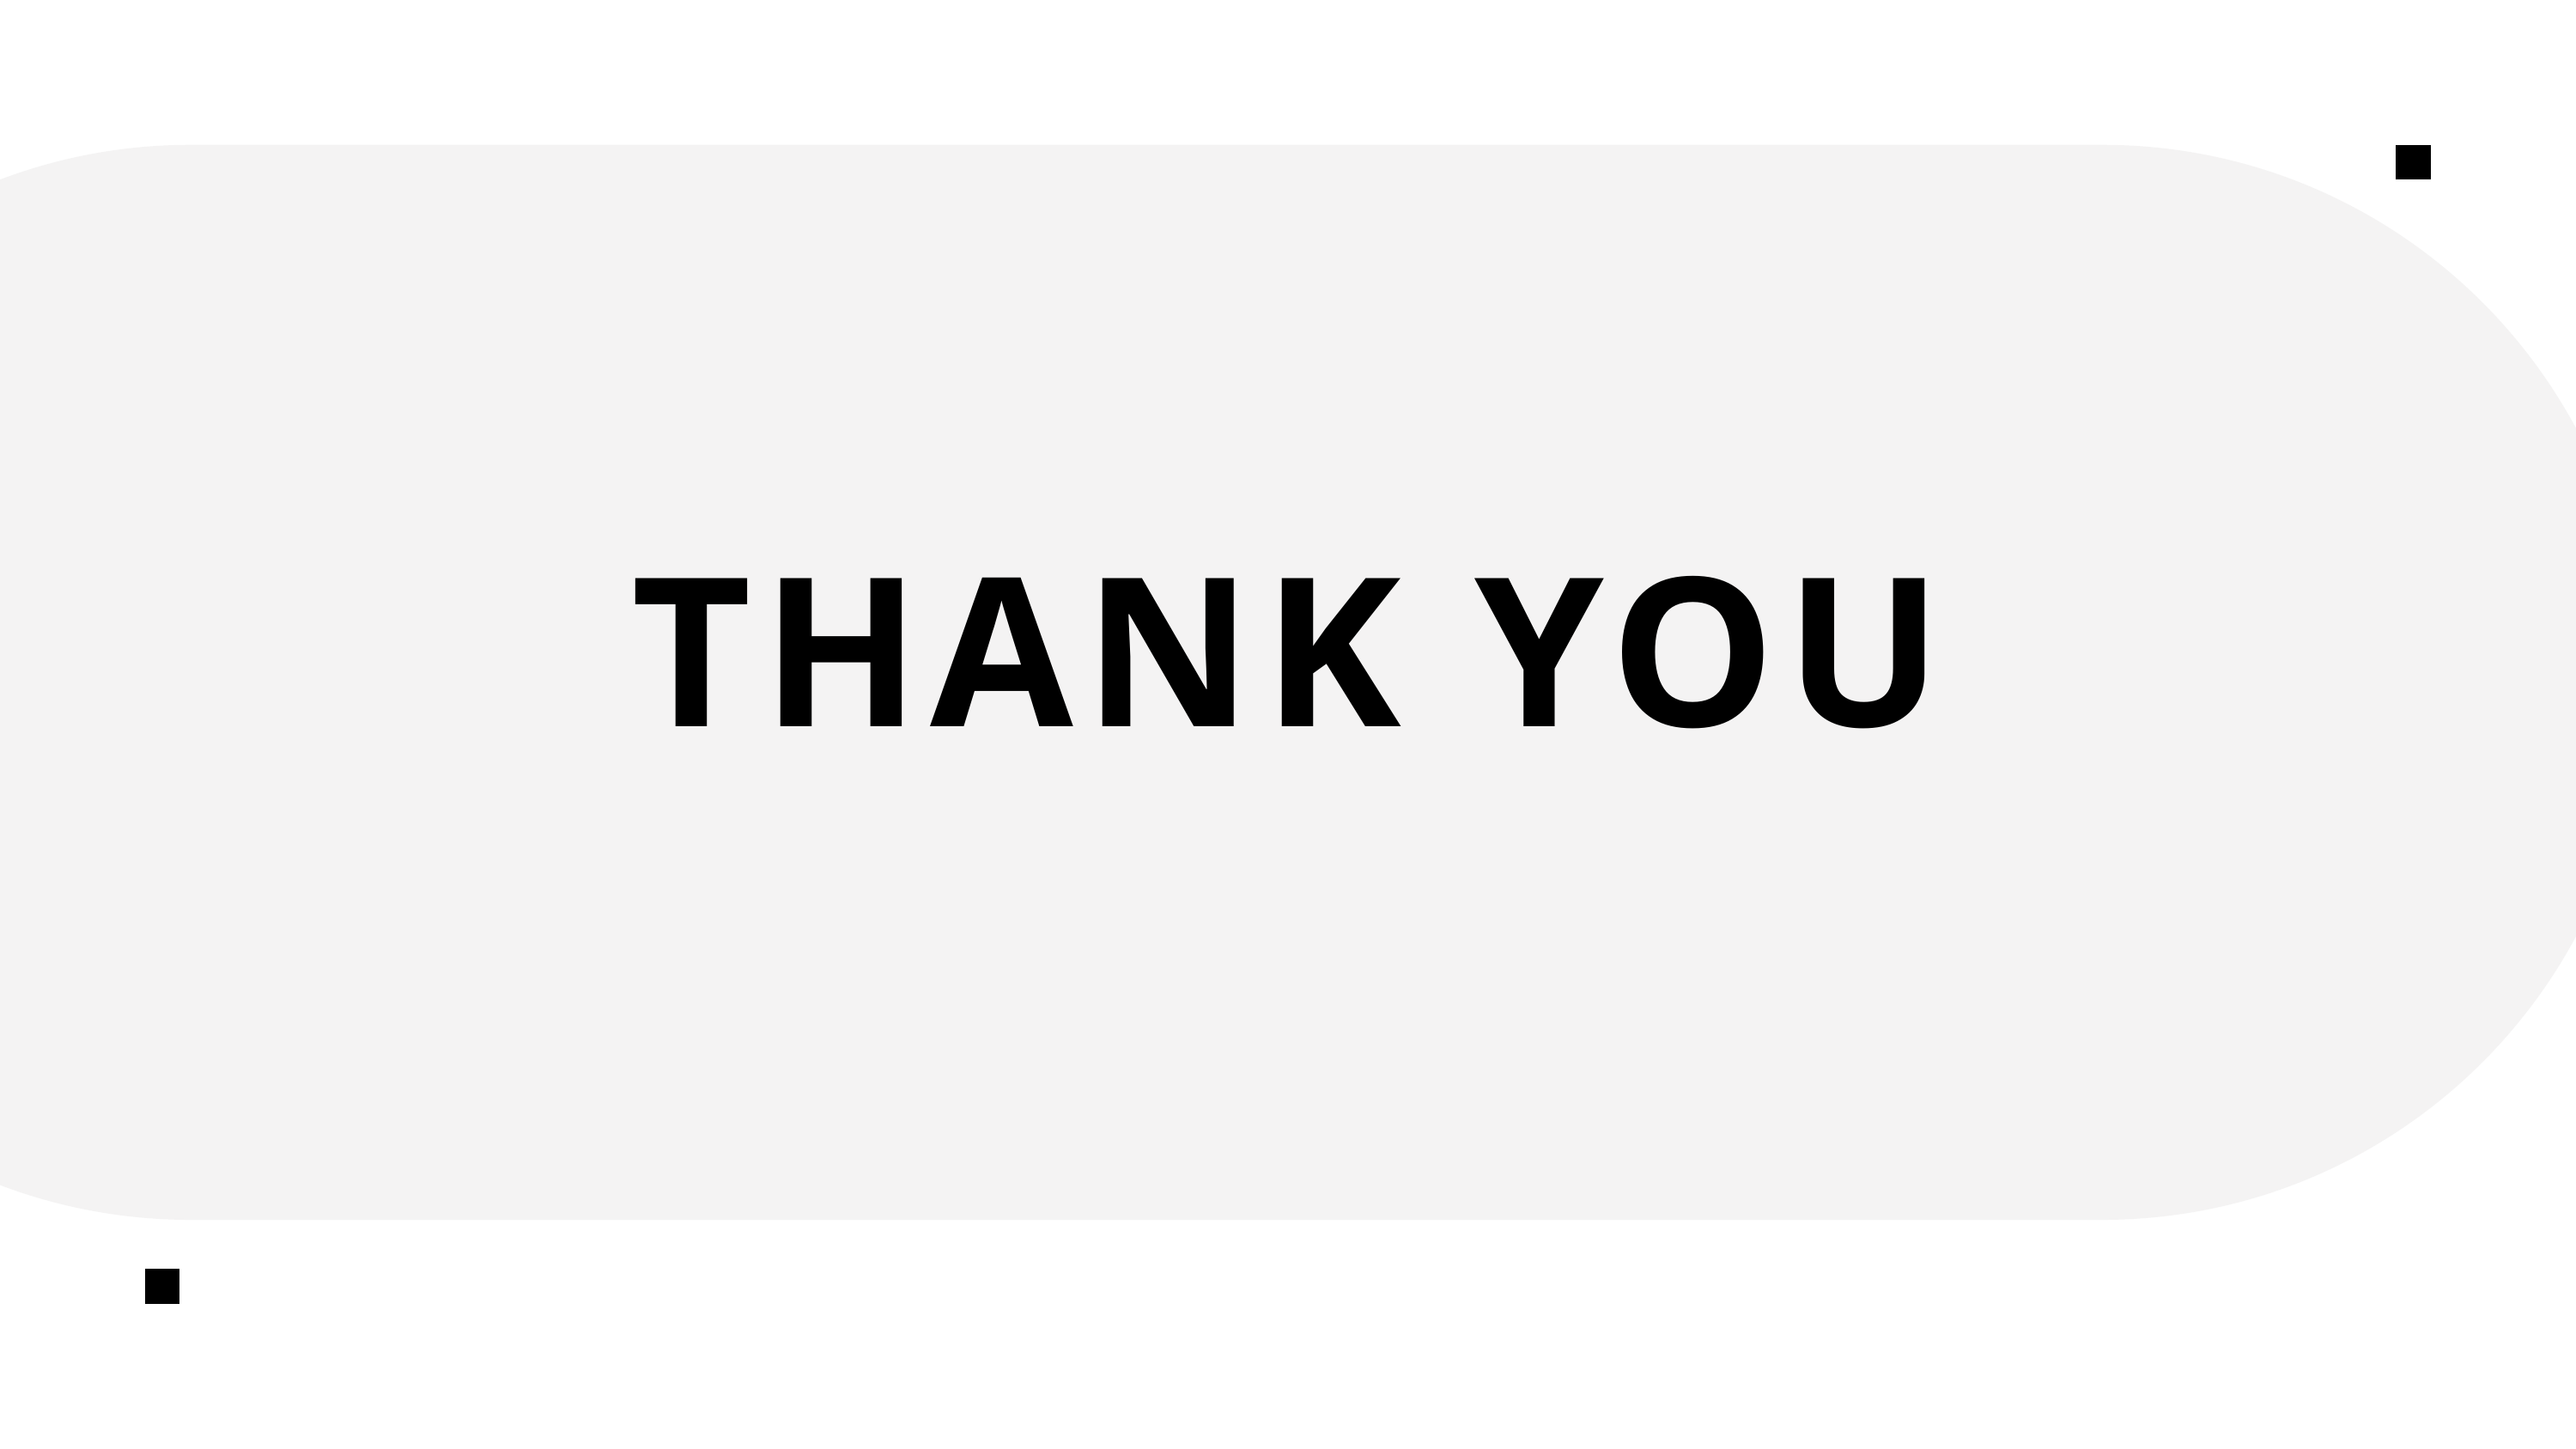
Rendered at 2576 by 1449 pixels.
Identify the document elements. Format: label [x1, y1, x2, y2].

text_box [144, 1268, 180, 1304]
text_box [0, 144, 2576, 1221]
text_box [2396, 144, 2432, 180]
